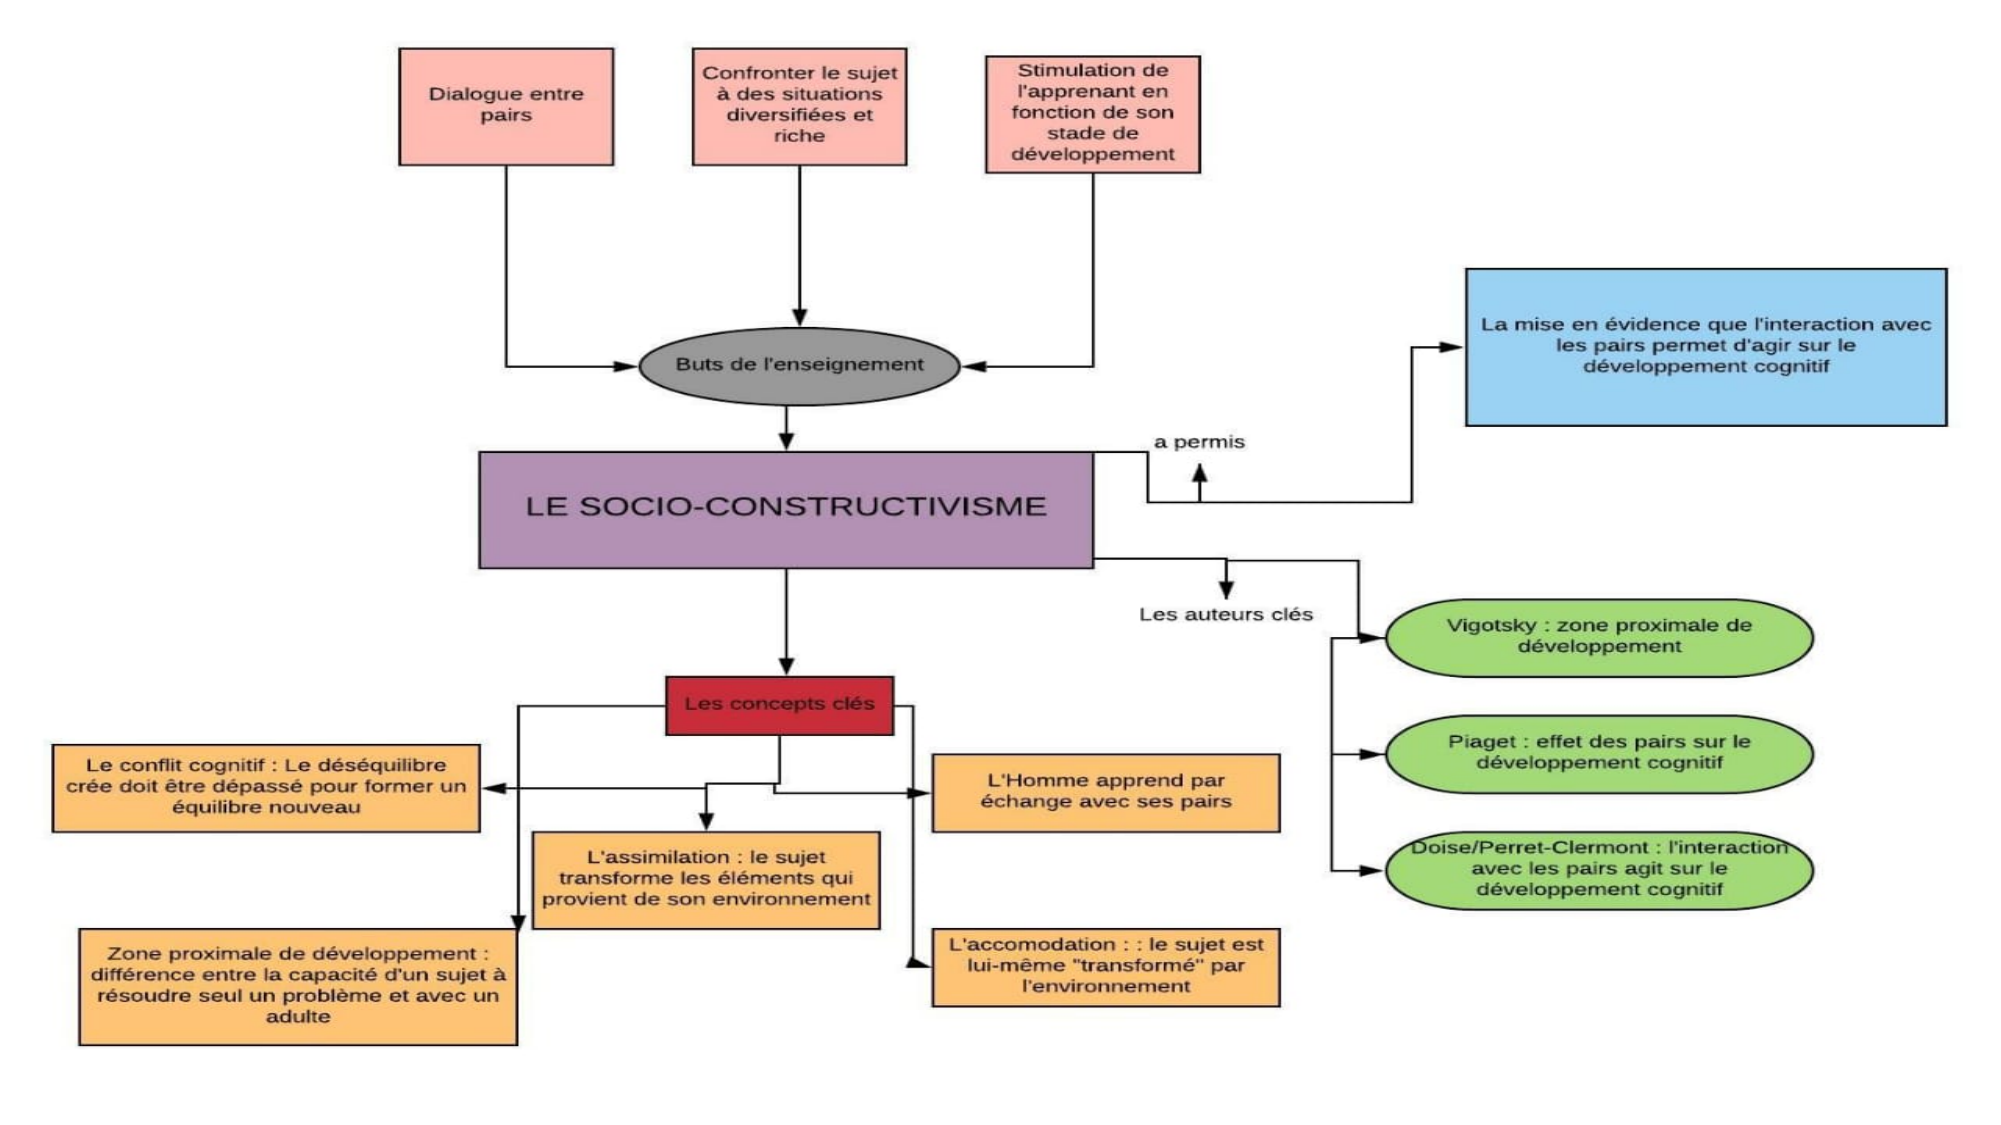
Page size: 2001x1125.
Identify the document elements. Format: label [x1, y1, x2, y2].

list [0, 10, 2000, 1125]
